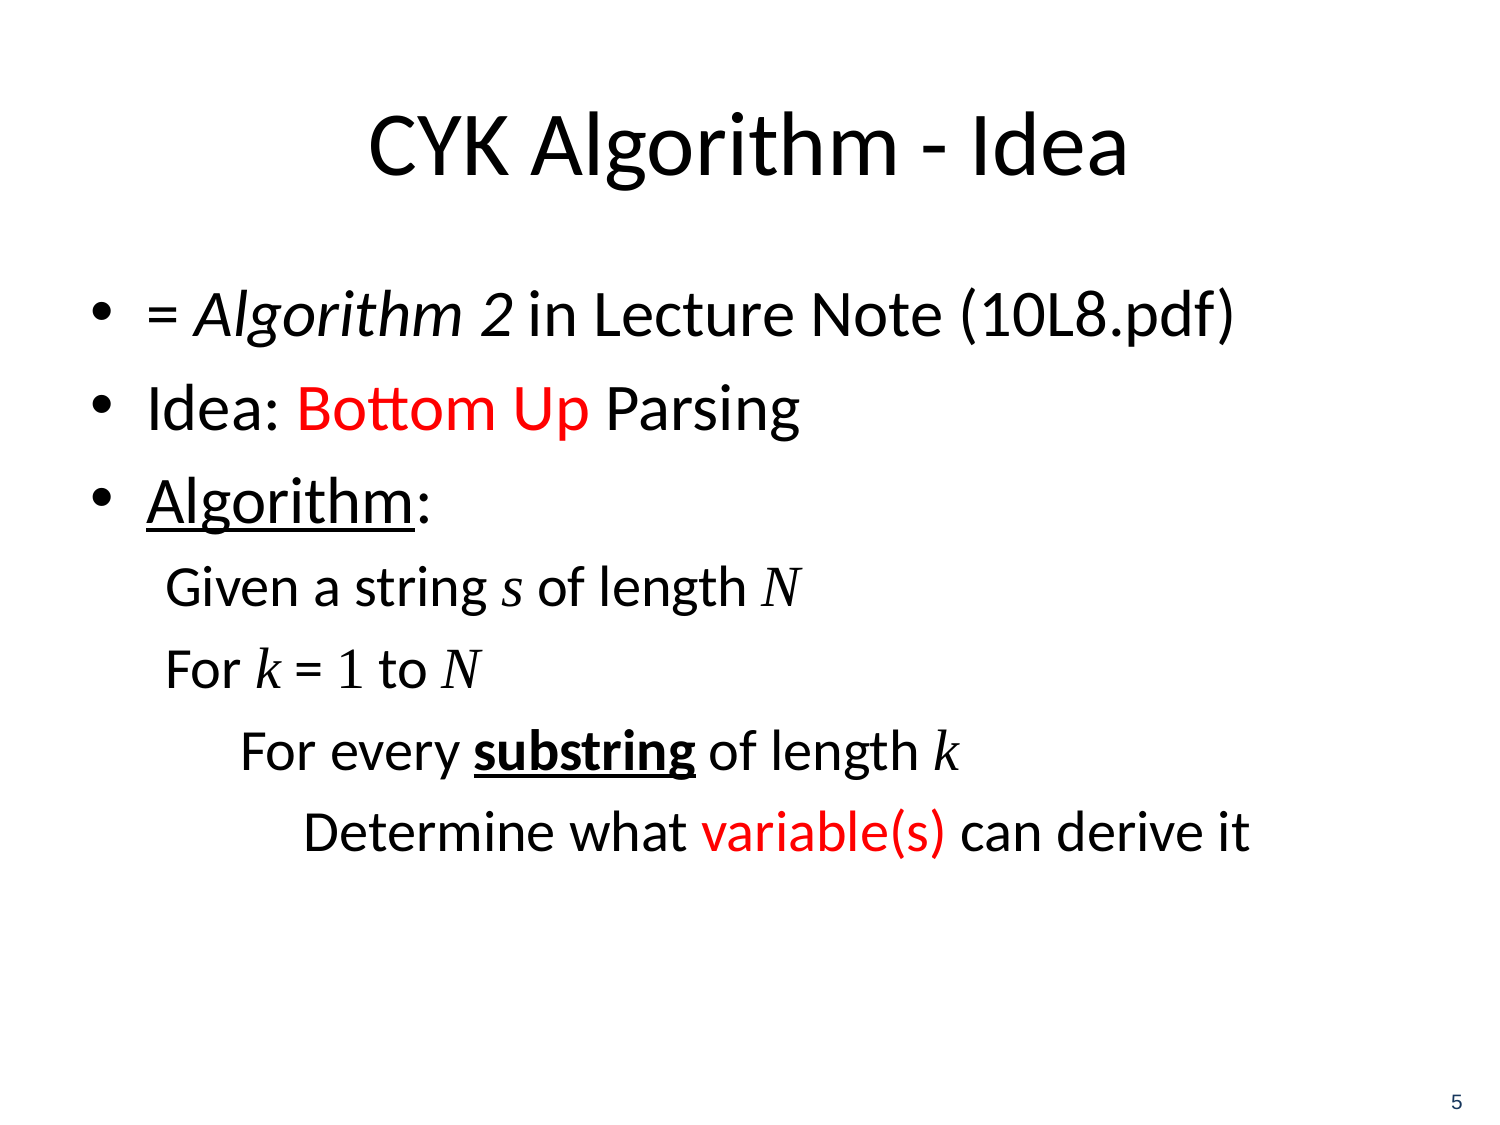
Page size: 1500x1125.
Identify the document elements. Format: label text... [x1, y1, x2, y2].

title CYK Algorithm - Idea [75, 45, 1425, 233]
text_box 5 [1337, 1053, 1463, 1114]
list = Algorithm 2 in Lecture Note (10L8.pdf) Idea: Bottom Up Parsing Algorithm: Given a string s of length N For k = 1 to N For every substring of length k Determine what variable(s) can derive it [75, 262, 1425, 1005]
